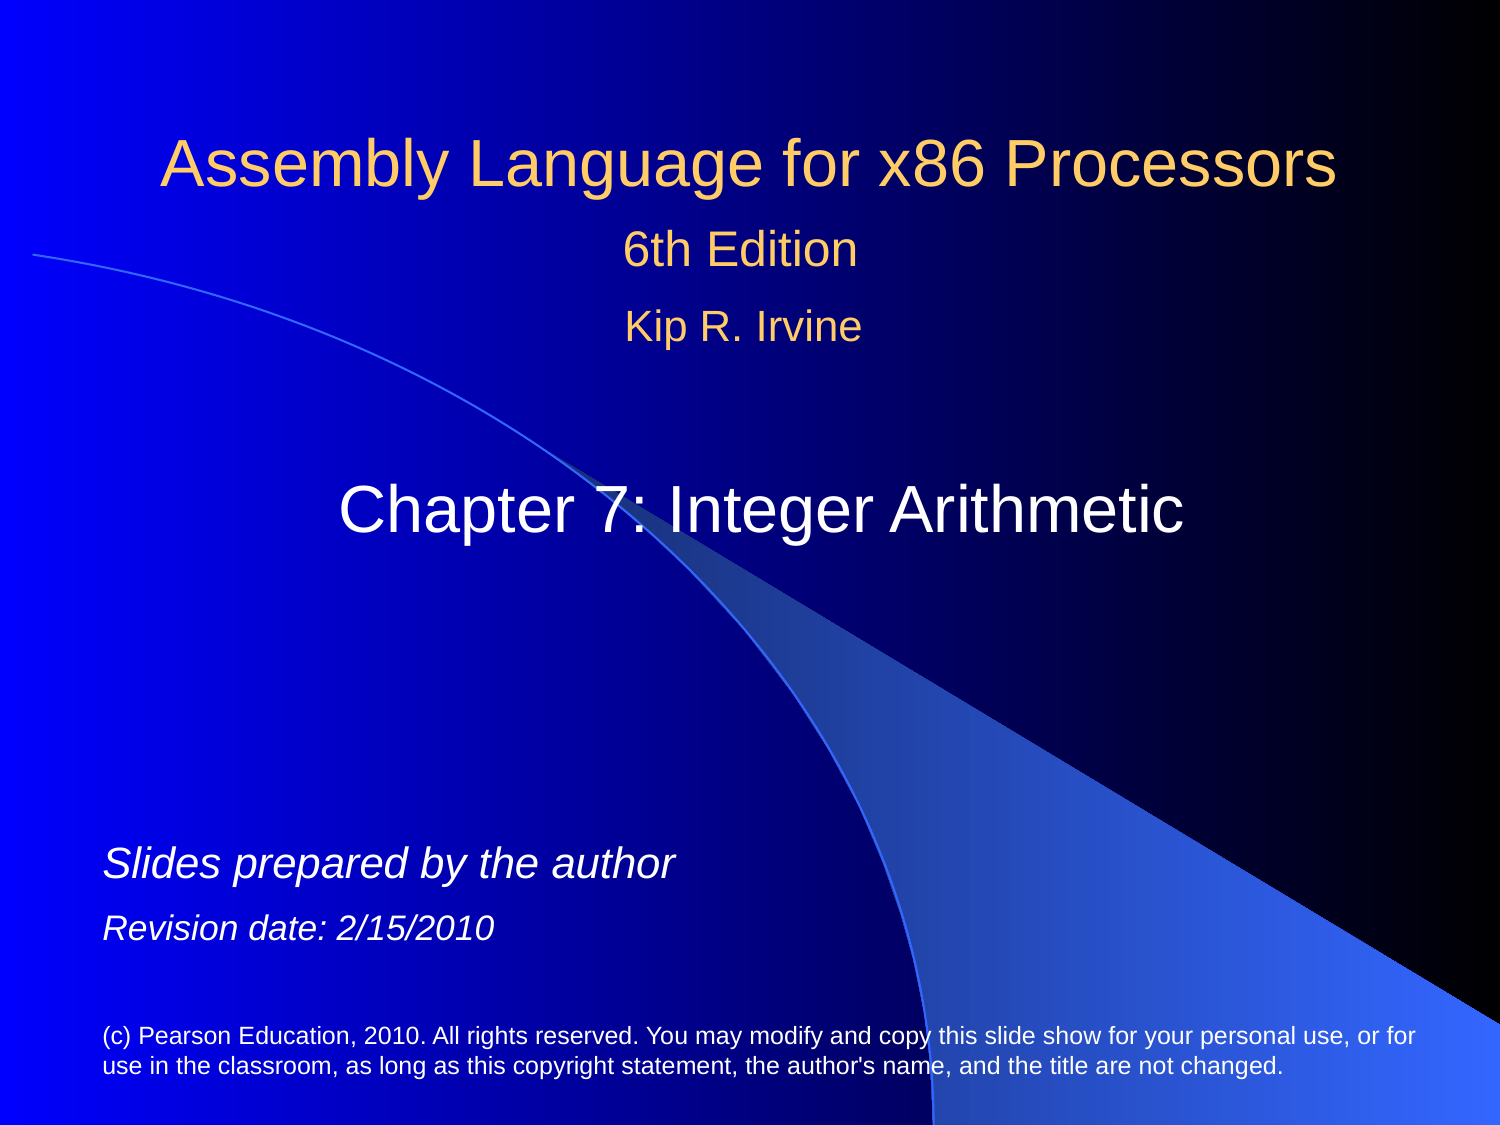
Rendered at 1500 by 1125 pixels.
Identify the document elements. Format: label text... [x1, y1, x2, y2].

text_box (c) Pearson Education, 2010. All rights reserved. You may modify and copy this slide show for your personal use, or for use in the classroom, as long as this copyright statement, the author's name, and the title are not changed. [87, 1012, 1438, 1088]
subtitle Chapter 7: Integer Arithmetic [237, 362, 1288, 650]
text_box Kip R. Irvine [474, 275, 1013, 373]
title Assembly Language for x86 Processors 6th Edition [112, 99, 1388, 288]
text_box Slides prepared by the author Revision date: 2/15/2010 [87, 812, 938, 971]
